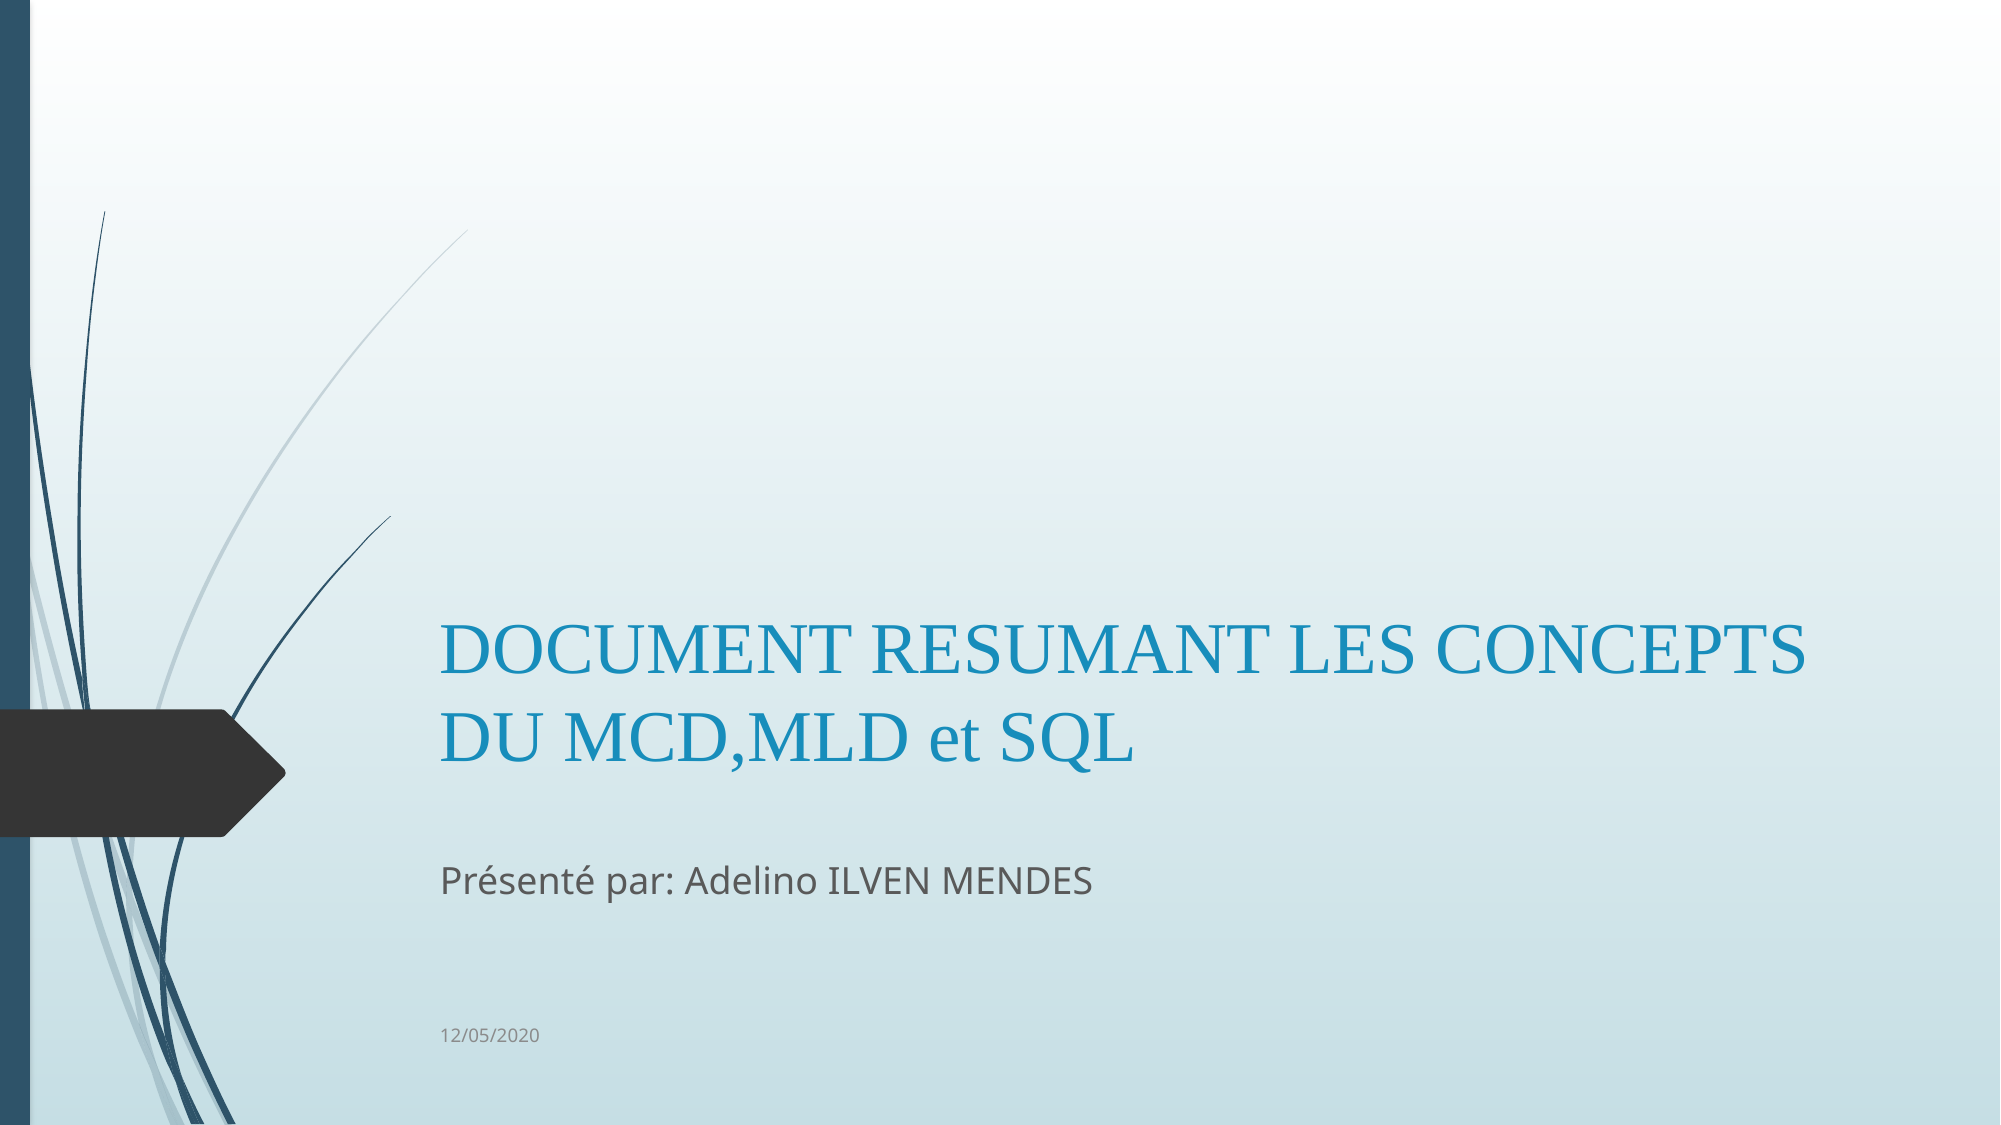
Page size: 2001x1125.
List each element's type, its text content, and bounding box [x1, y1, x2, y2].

title DOCUMENT RESUMANT LES CONCEPTS DU MCD,MLD et SQL [424, 412, 1888, 783]
subtitle Présenté par: Adelino ILVEN MENDES [424, 783, 1888, 969]
footer 12/05/2020 [424, 1006, 1675, 1067]
